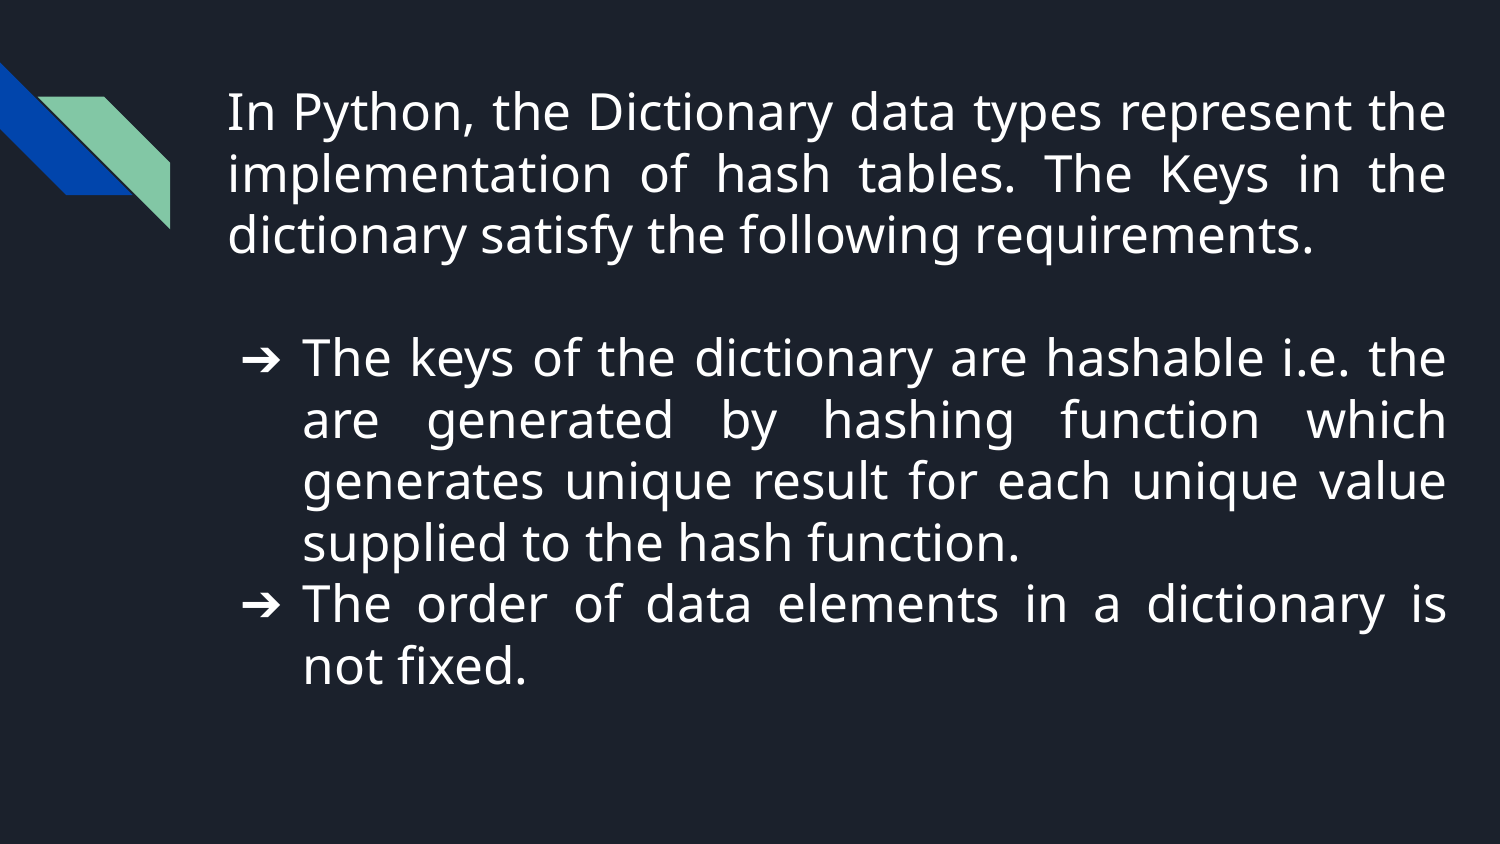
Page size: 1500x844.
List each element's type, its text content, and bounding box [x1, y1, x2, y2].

title In Python, the Dictionary data types represent the implementation of hash tables. The Keys in the dictionary satisfy the following requirements. The keys of the dictionary are hashable i.e. the are generated by hashing function which generates unique result for each unique value supplied to the hash function. The order of data elements in a dictionary is not fixed. [212, 64, 1464, 215]
